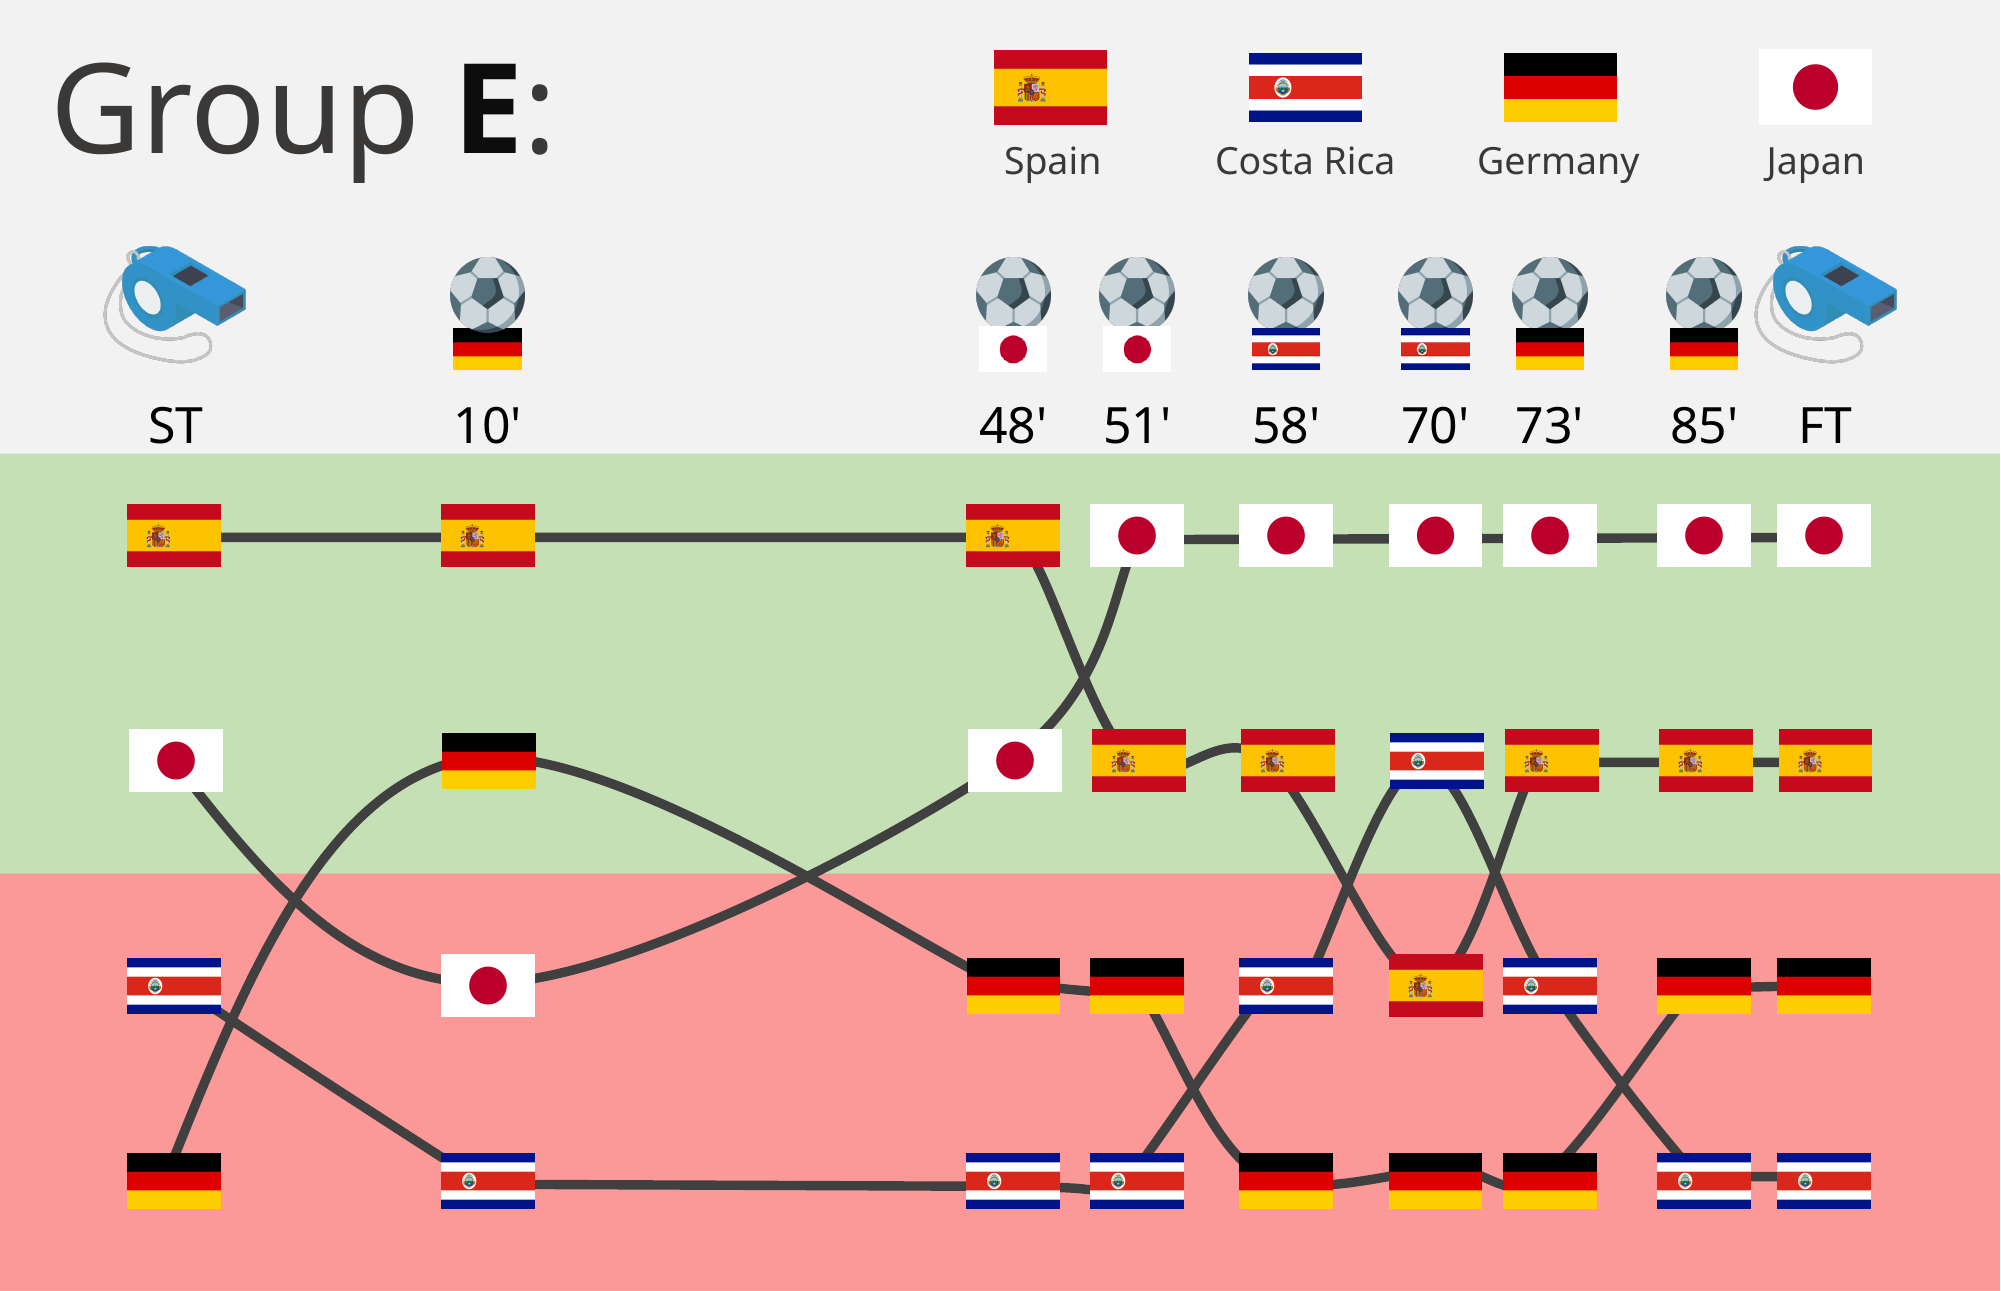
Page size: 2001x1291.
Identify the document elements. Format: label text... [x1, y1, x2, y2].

picture [441, 1153, 535, 1209]
picture [1239, 504, 1333, 567]
picture [1398, 257, 1473, 370]
text_box [1751, 985, 1777, 994]
text_box ST [129, 393, 223, 454]
text_box [221, 873, 1678, 1191]
picture [1389, 954, 1483, 1017]
picture [1099, 257, 1175, 372]
picture [1503, 504, 1597, 567]
text_box [196, 650, 1084, 980]
picture [1759, 49, 1872, 125]
text_box [221, 536, 1579, 954]
picture [1505, 729, 1599, 792]
text_box Spain [964, 129, 1142, 190]
text_box Japan [1678, 129, 1953, 190]
picture [1389, 504, 1483, 567]
picture [1390, 733, 1484, 789]
picture [1503, 958, 1597, 1014]
picture [966, 958, 1060, 1014]
picture [1504, 53, 1617, 122]
picture [127, 1153, 221, 1209]
text_box [0, 875, 2000, 1291]
picture [1248, 257, 1324, 370]
picture [450, 257, 525, 370]
text_box 73' [1503, 393, 1597, 454]
text_box [1572, 1004, 1675, 1084]
picture [1777, 504, 1871, 567]
text_box 51' [1090, 393, 1184, 454]
text_box [175, 1021, 429, 1175]
picture [1657, 958, 1751, 1014]
picture [1657, 1153, 1751, 1209]
picture [975, 257, 1051, 372]
text_box 85' [1657, 393, 1751, 454]
text_box 58' [1239, 393, 1333, 454]
picture [1659, 729, 1753, 792]
picture [1090, 504, 1184, 567]
text_box [1599, 731, 1659, 763]
picture [966, 504, 1060, 567]
picture [1239, 958, 1333, 1014]
picture [1777, 958, 1871, 1014]
picture [994, 50, 1107, 125]
text_box [1070, 537, 1657, 662]
text_box [1751, 1168, 1777, 1178]
text_box Costa Rica [1193, 129, 1418, 190]
picture [127, 504, 221, 567]
text_box Group E: [35, 20, 637, 186]
picture [1389, 1153, 1483, 1209]
picture [1090, 958, 1184, 1014]
text_box FT [1779, 393, 1873, 454]
text_box [0, 453, 2000, 875]
text_box Germany [1447, 129, 1669, 190]
picture [1239, 1153, 1333, 1209]
text_box [1200, 1104, 1574, 1186]
picture [1777, 1153, 1871, 1209]
picture [99, 229, 250, 380]
text_box 70' [1389, 393, 1483, 454]
text_box 48' [966, 393, 1060, 454]
text_box [245, 901, 441, 1012]
picture [441, 504, 535, 567]
picture [1512, 257, 1588, 370]
picture [1503, 1153, 1597, 1209]
picture [1666, 257, 1742, 370]
picture [966, 1153, 1060, 1209]
picture [1249, 53, 1362, 122]
text_box [1753, 752, 1779, 763]
picture [968, 729, 1062, 792]
text_box [483, 877, 1213, 1089]
picture [441, 954, 535, 1017]
picture [1657, 504, 1751, 567]
text_box 10' [441, 393, 535, 454]
picture [1241, 729, 1335, 792]
picture [1779, 729, 1872, 792]
picture [1750, 229, 1901, 380]
picture [129, 729, 223, 792]
picture [1090, 1153, 1184, 1209]
picture [1092, 729, 1186, 792]
picture [127, 958, 221, 1014]
picture [442, 733, 536, 789]
text_box [1751, 537, 1777, 548]
